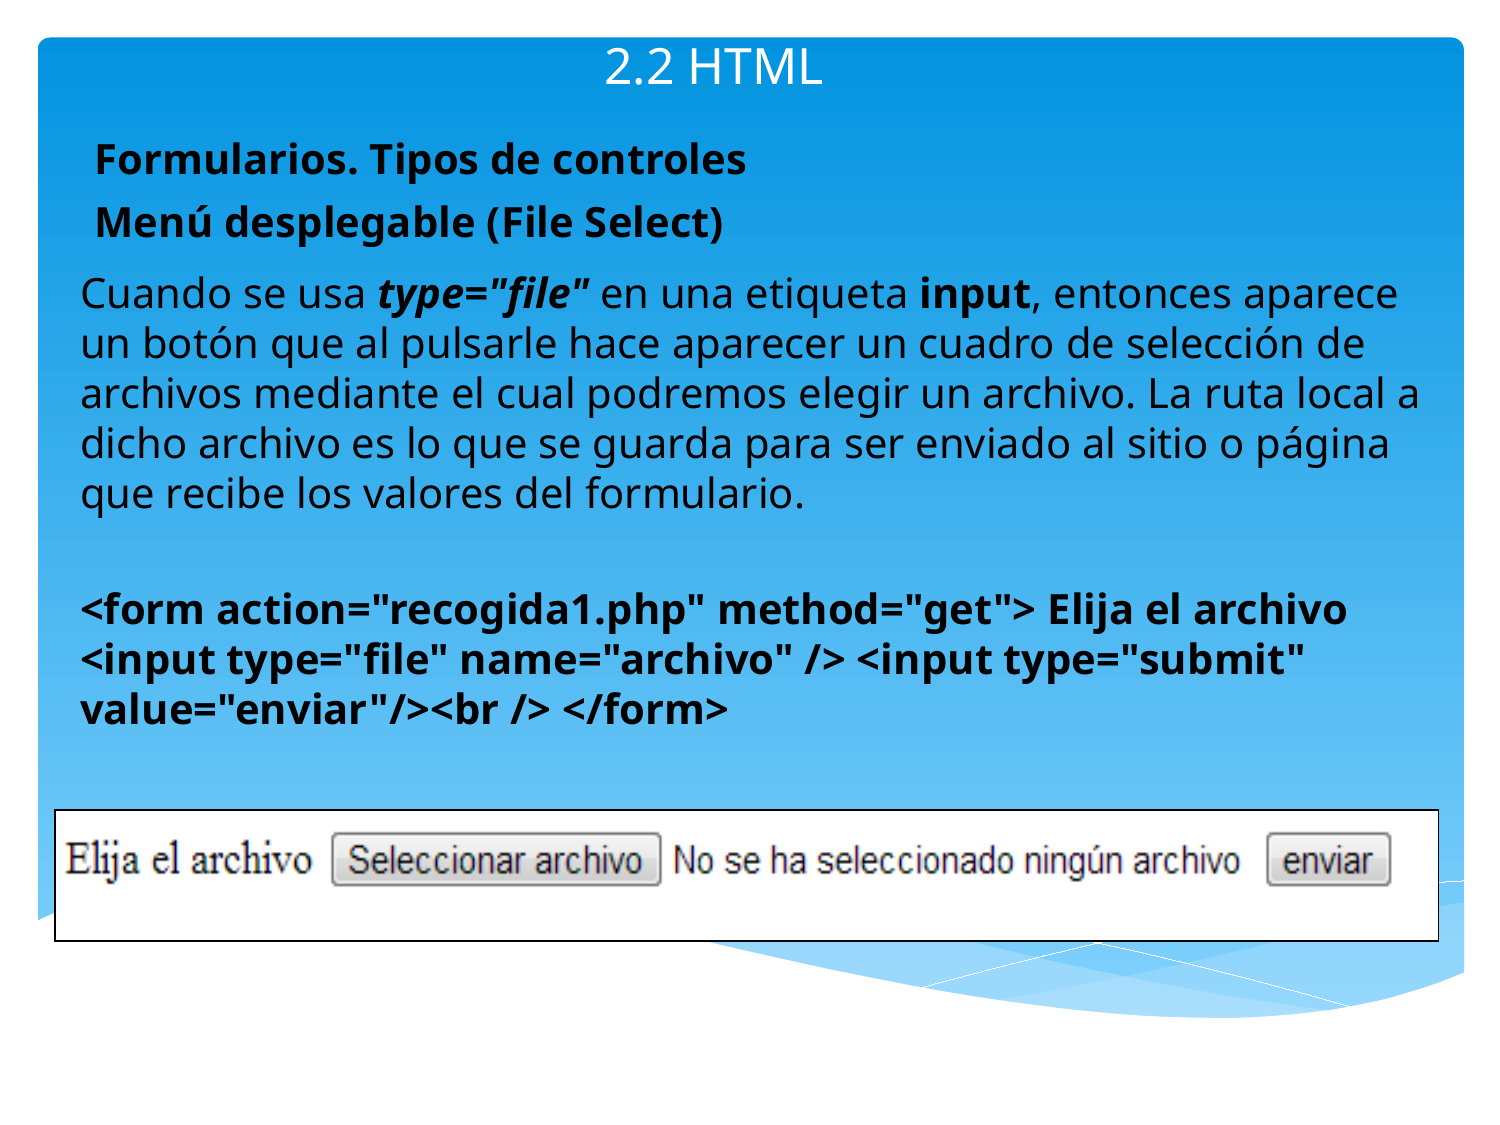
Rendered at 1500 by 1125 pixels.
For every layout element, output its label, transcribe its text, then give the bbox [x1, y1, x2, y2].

title 2.2 HTML [76, 19, 1352, 102]
subtitle Formularios. Tipos de controles Menú desplegable (File Select) Cuando se usa type="file" en una etiqueta input, entonces aparece un botón que al pulsarle hace aparecer un cuadro de selección de archivos mediante el cual podremos elegir un archivo. La ruta local a dicho archivo es lo que se guarda para ser enviado al sitio o página que recibe los valores del formulario. <form action="recogida1.php" method="get"> Elija el archivo <input type="file" name="archivo" /> <input type="submit" value="enviar"/><br /> </form> [64, 125, 1459, 1094]
picture [55, 810, 1438, 941]
